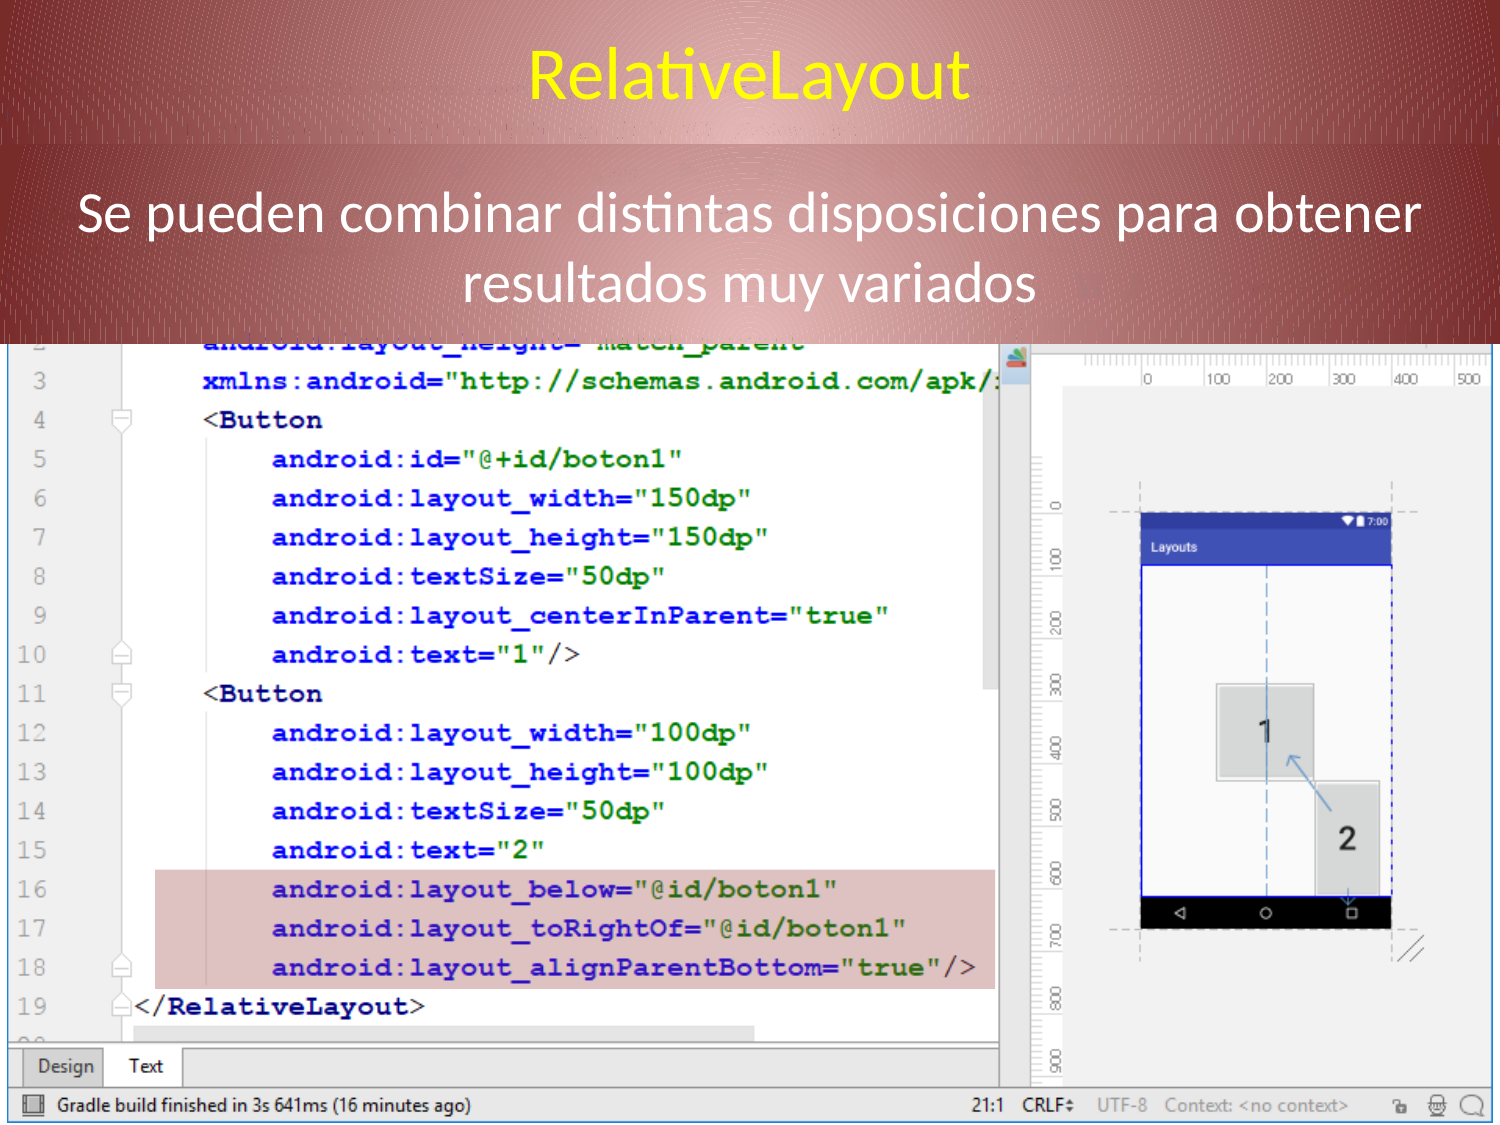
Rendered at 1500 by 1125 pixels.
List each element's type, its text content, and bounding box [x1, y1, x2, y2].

text_box RelativeLayout [0, 0, 1500, 144]
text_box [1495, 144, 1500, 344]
picture [7, 64, 1493, 1123]
